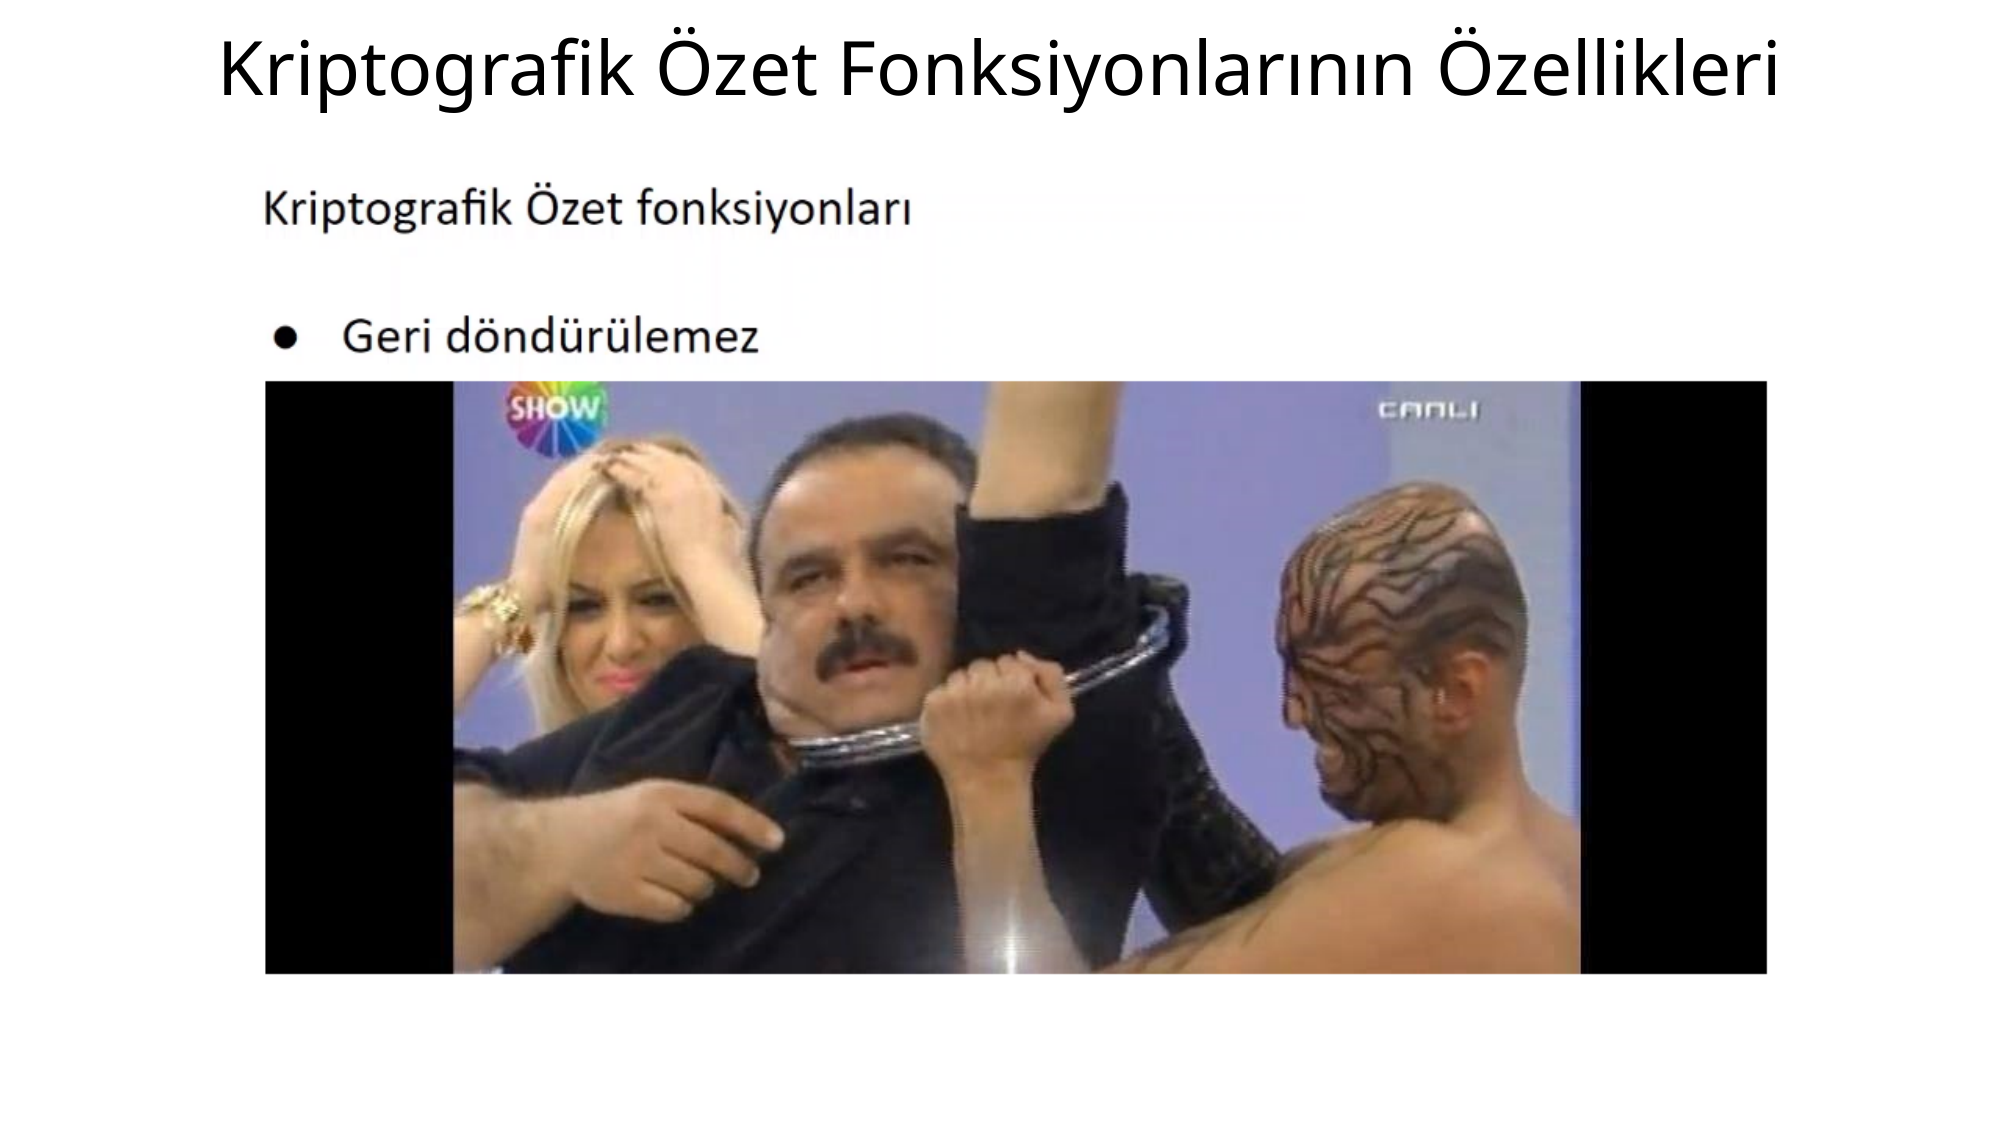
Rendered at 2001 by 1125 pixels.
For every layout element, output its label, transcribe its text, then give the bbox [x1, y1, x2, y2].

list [225, 163, 1775, 979]
title Kriptografik Özet Fonksiyonlarının Özellikleri [137, 18, 1863, 112]
